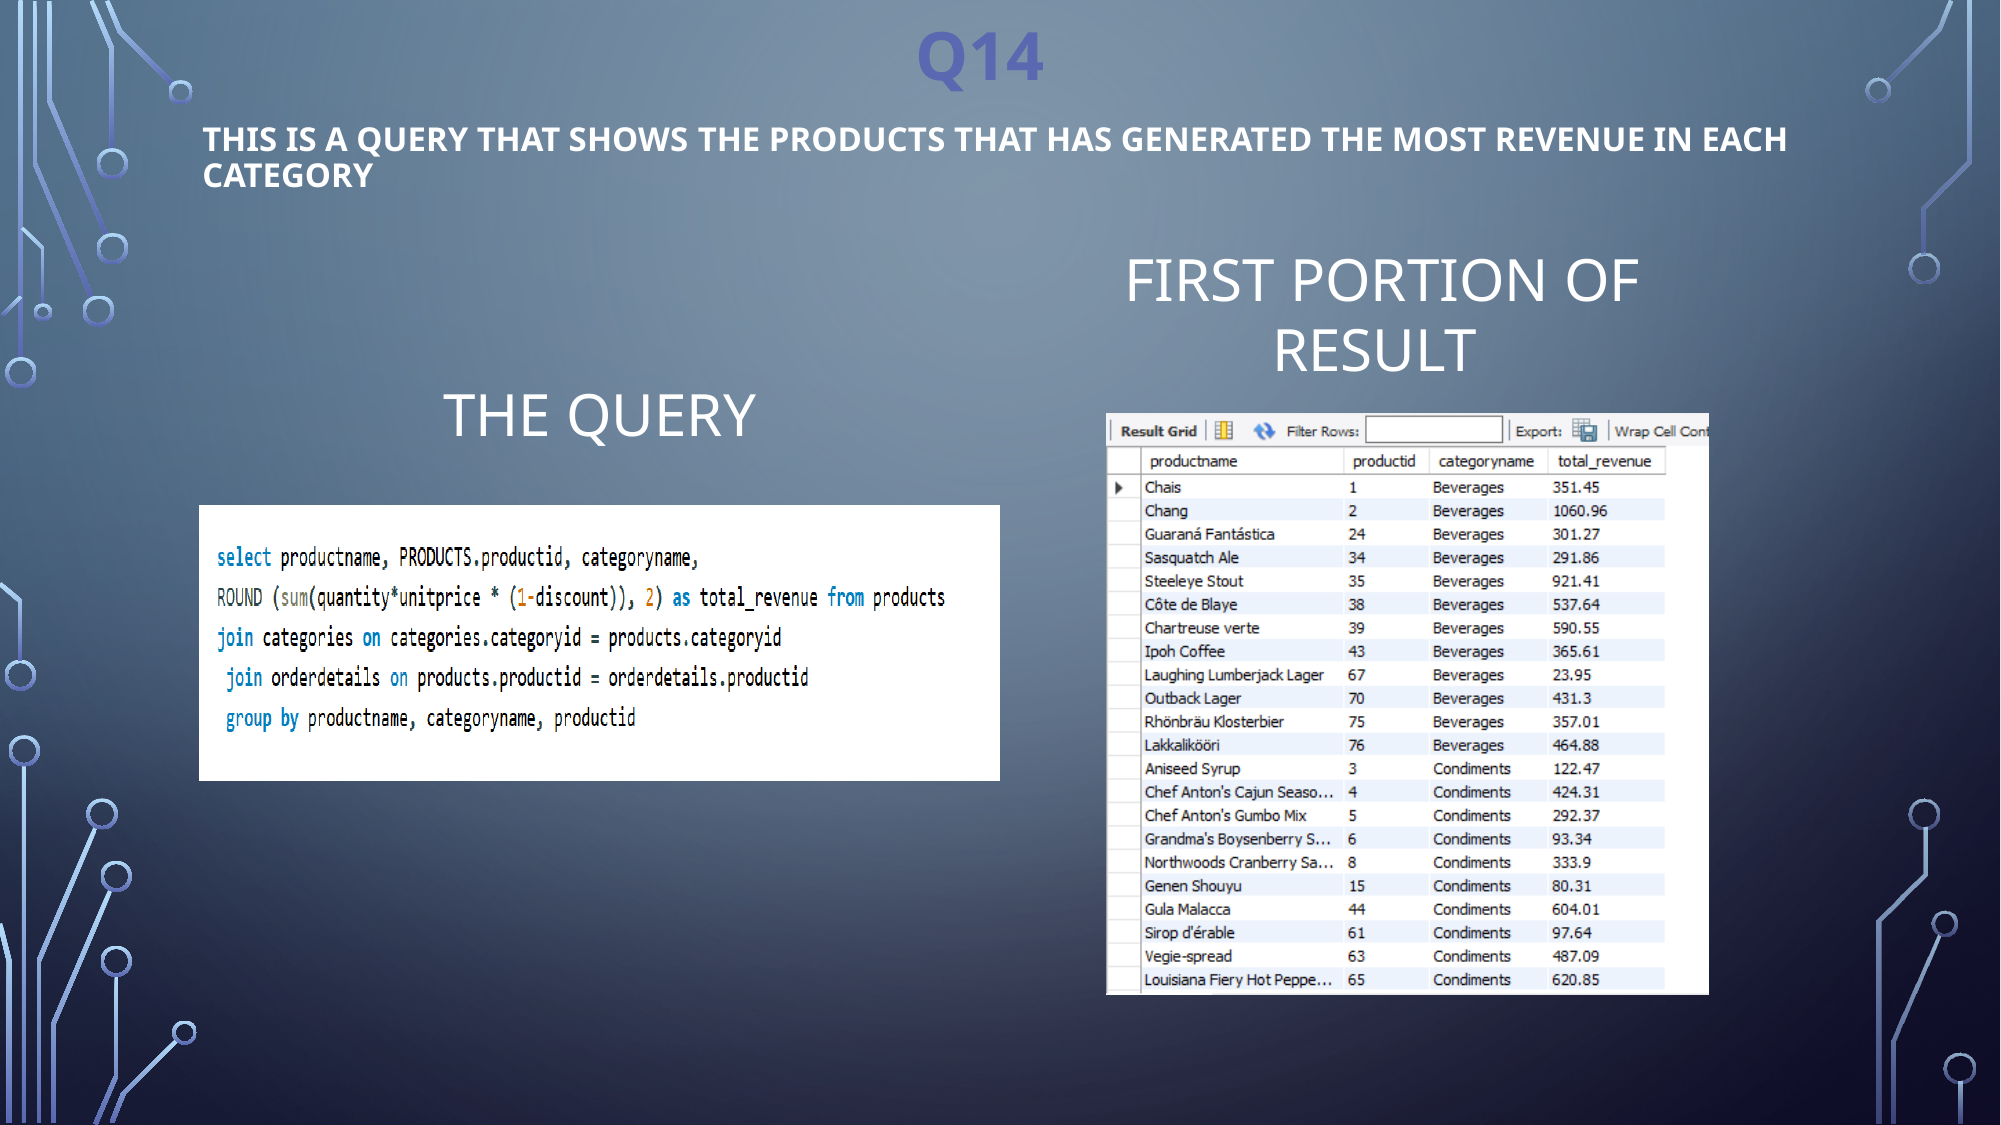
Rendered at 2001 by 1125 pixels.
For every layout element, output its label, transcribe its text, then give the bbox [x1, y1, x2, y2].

text_box FIRST PORTION OF RESULT [1056, 235, 1709, 391]
text_box THE QUERY [199, 370, 1000, 456]
title THIS IS A QUERY THAT SHOWS the productS that has generated the most revenue in each category [187, 115, 1813, 242]
text_box Q14 [900, 6, 1060, 102]
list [1106, 413, 1709, 995]
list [199, 505, 1000, 781]
